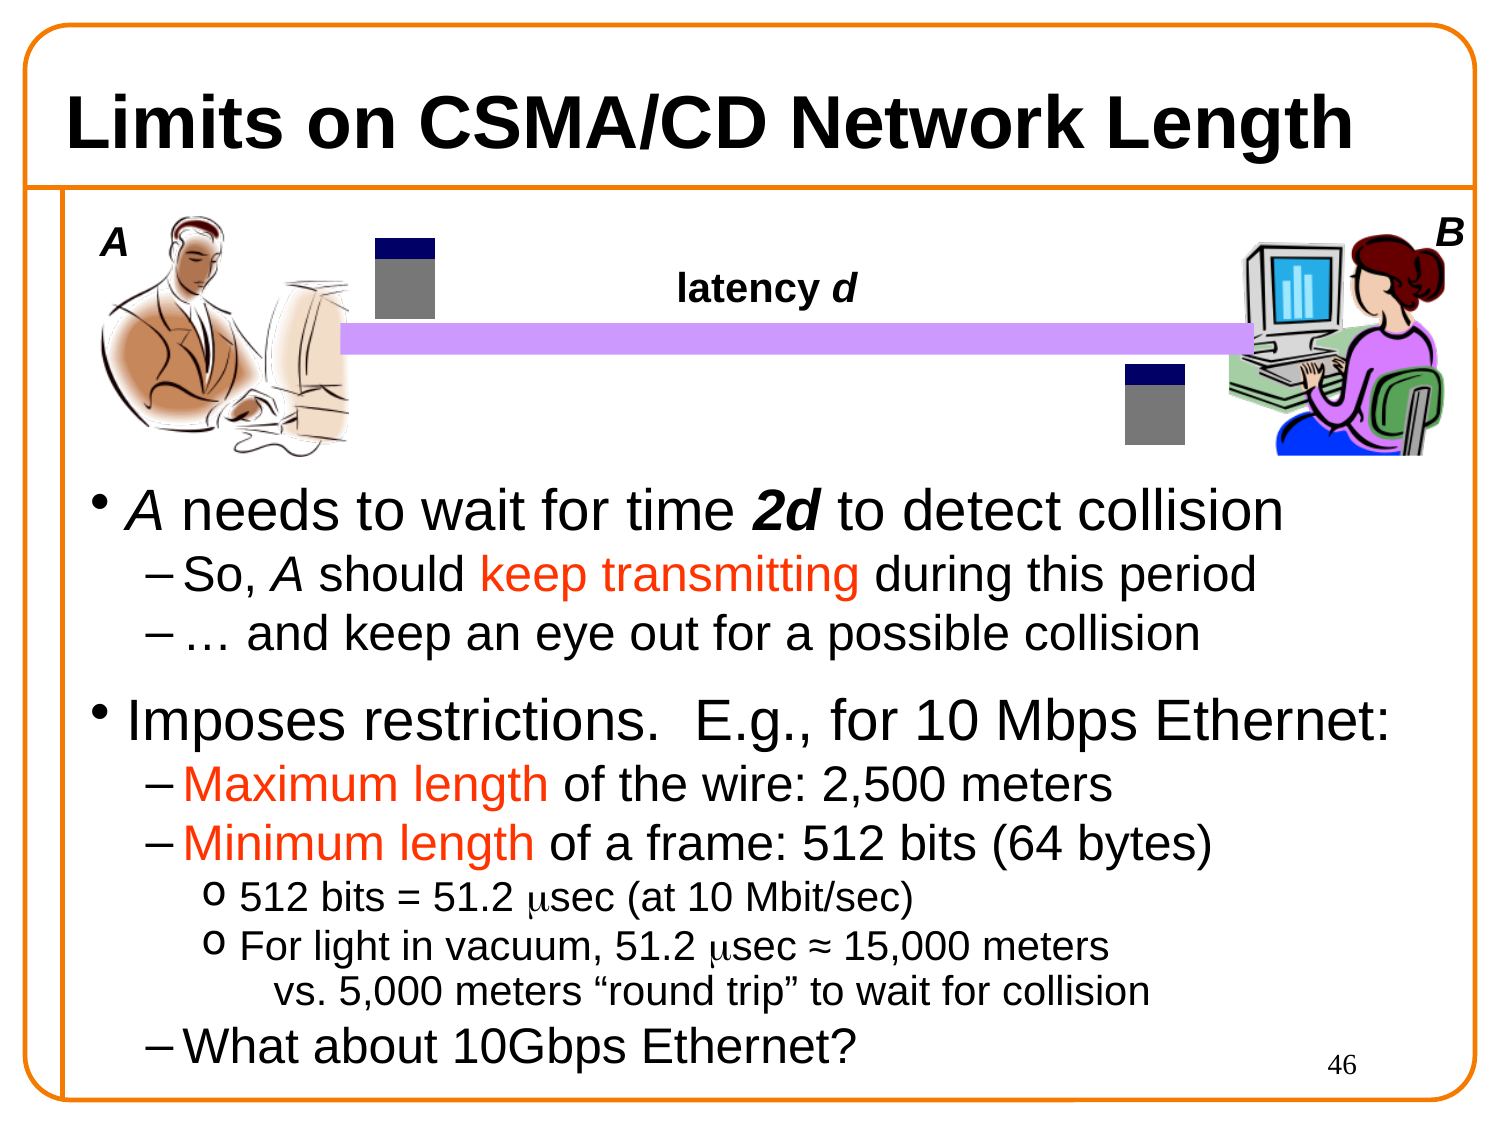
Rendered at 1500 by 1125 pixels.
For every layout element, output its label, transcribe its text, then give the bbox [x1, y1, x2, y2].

list A needs to wait for time 2d to detect collision So, A should keep transmitting during this period … and keep an eye out for a possible collision Imposes restrictions. E.g., for 10 Mbps Ethernet: Maximum length of the wire: 2,500 meters Minimum length of a frame: 512 bits (64 bytes) 512 bits = 51.2 sec (at 10 Mbit/sec) For light in vacuum, 51.2 sec ≈ 15,000 meters vs. 5,000 meters “round trip” to wait for collision What about 10Gbps Ethernet? [75, 472, 1463, 1100]
picture [1228, 234, 1445, 456]
text_box A [85, 207, 145, 273]
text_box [1127, 366, 1182, 443]
picture [94, 215, 350, 458]
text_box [378, 240, 433, 317]
text_box latency d [661, 253, 873, 319]
text_box B [1420, 197, 1481, 262]
text_box [354, 323, 1223, 355]
title Limits on CSMA/CD Network Length [50, 62, 1463, 175]
